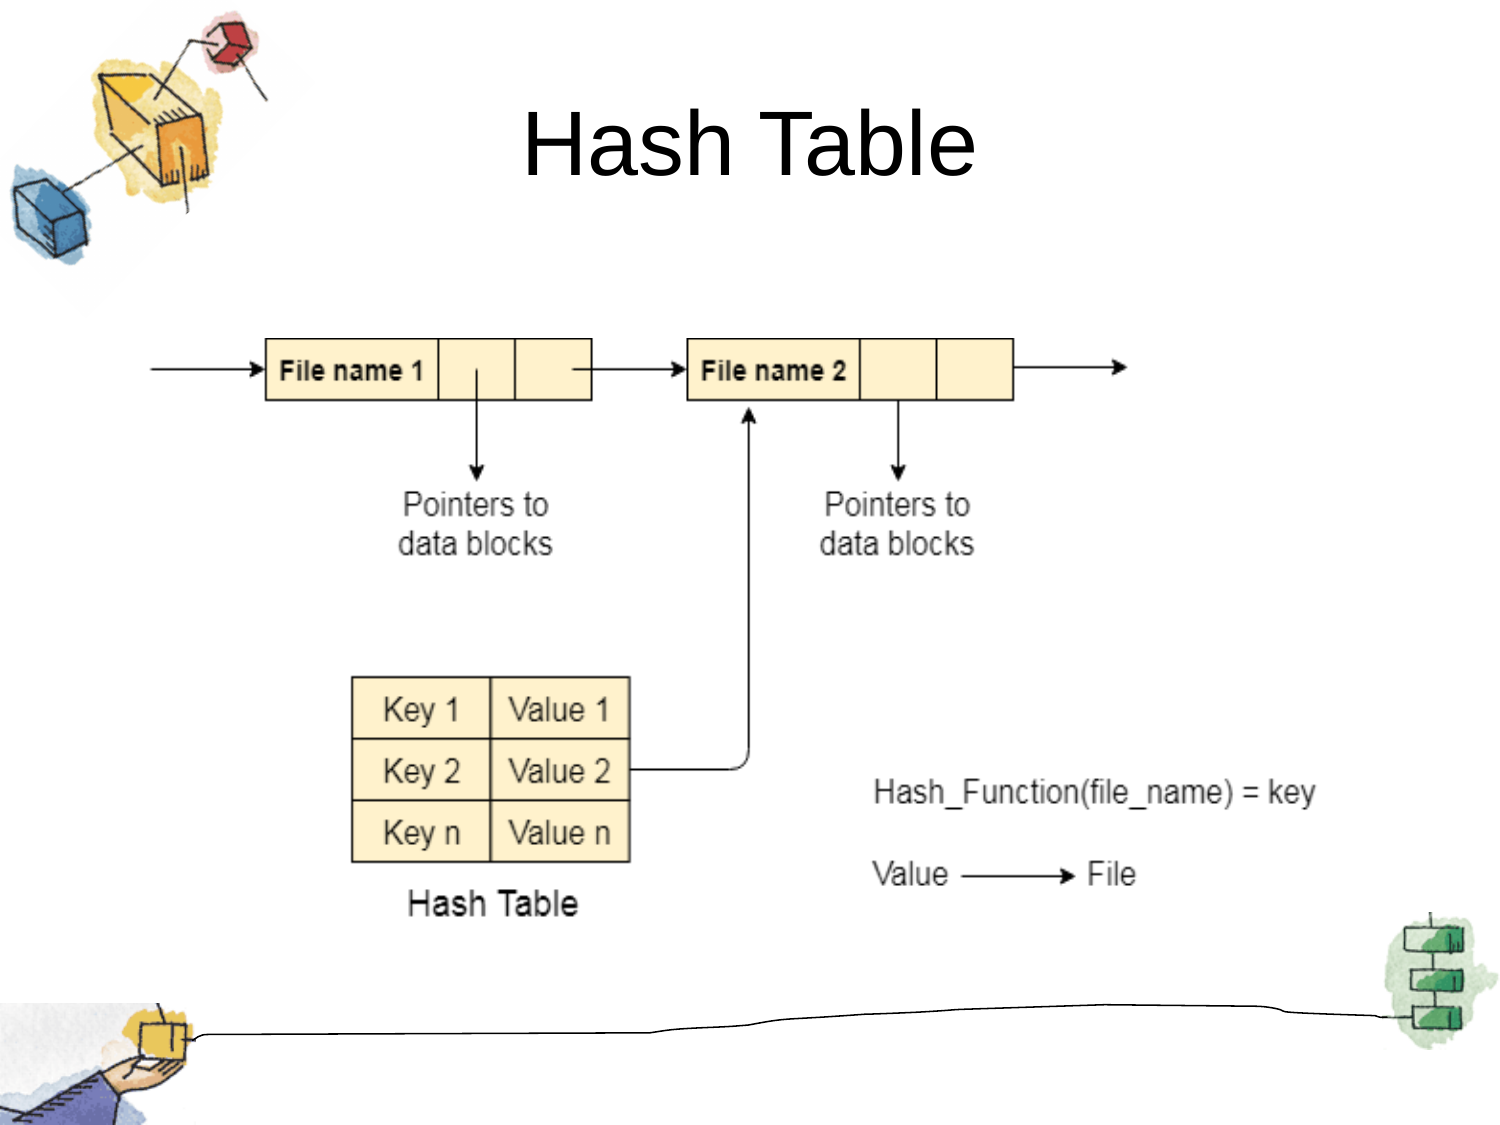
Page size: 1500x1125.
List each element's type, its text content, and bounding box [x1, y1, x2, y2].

title Hash Table [74, 44, 1426, 233]
picture [0, 85, 167, 316]
picture [1382, 912, 1500, 1050]
picture [137, 338, 1326, 926]
picture [114, 0, 274, 44]
picture [0, 1003, 196, 1125]
